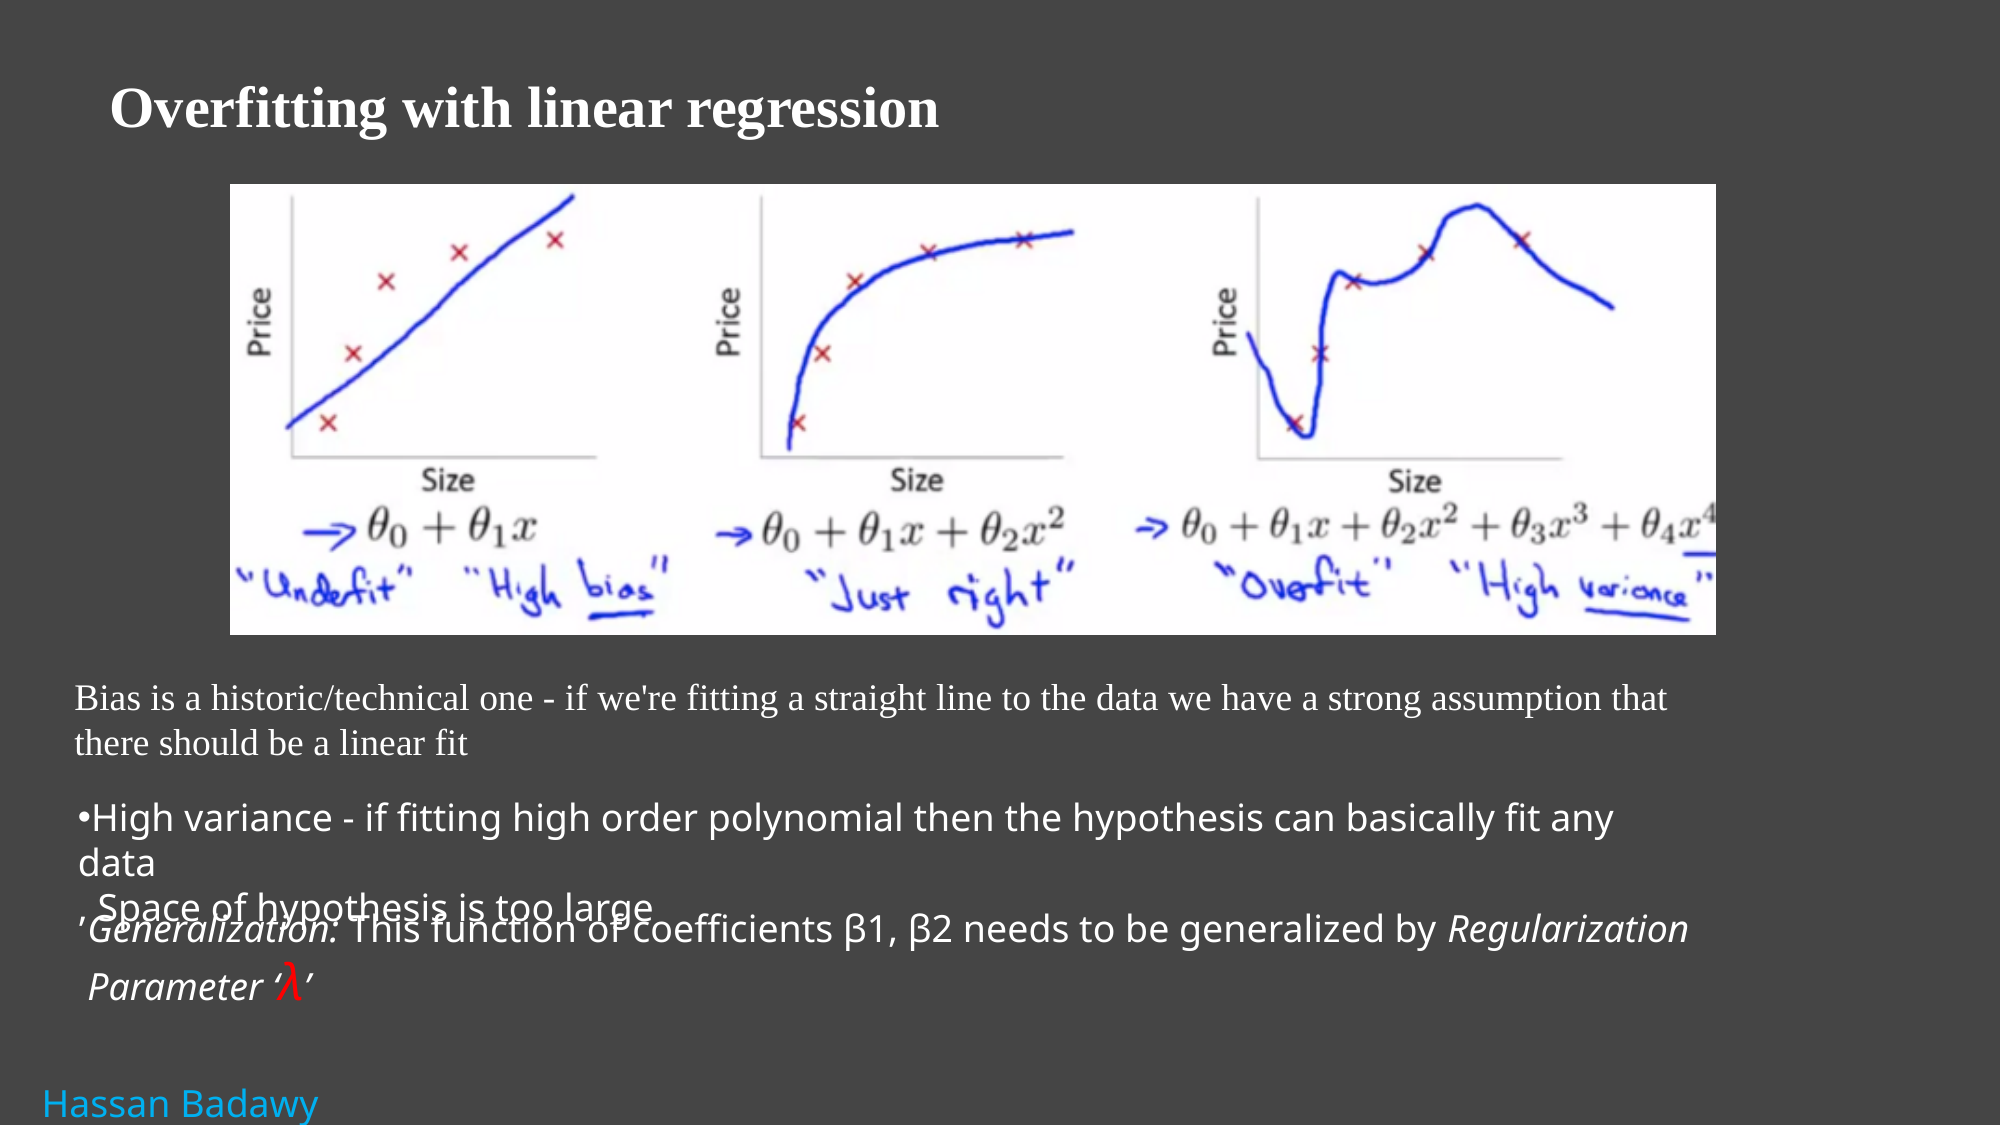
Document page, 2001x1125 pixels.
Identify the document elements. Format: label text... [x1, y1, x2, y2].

text_box High variance - if fitting high order polynomial then the hypothesis can basically fit any data , Space of hypothesis is too large [63, 786, 1684, 937]
picture [229, 184, 1716, 635]
text_box Overfitting with linear regression [94, 62, 956, 147]
text_box Bias is a historic/technical one - if we're fitting a straight line to the data we have a strong assumption that there should be a linear fit [59, 665, 1757, 771]
text_box Generalization: This function of coefficients β1, β2 needs to be generalized by Regularization Parameter ‘λ’ [72, 897, 1817, 1018]
